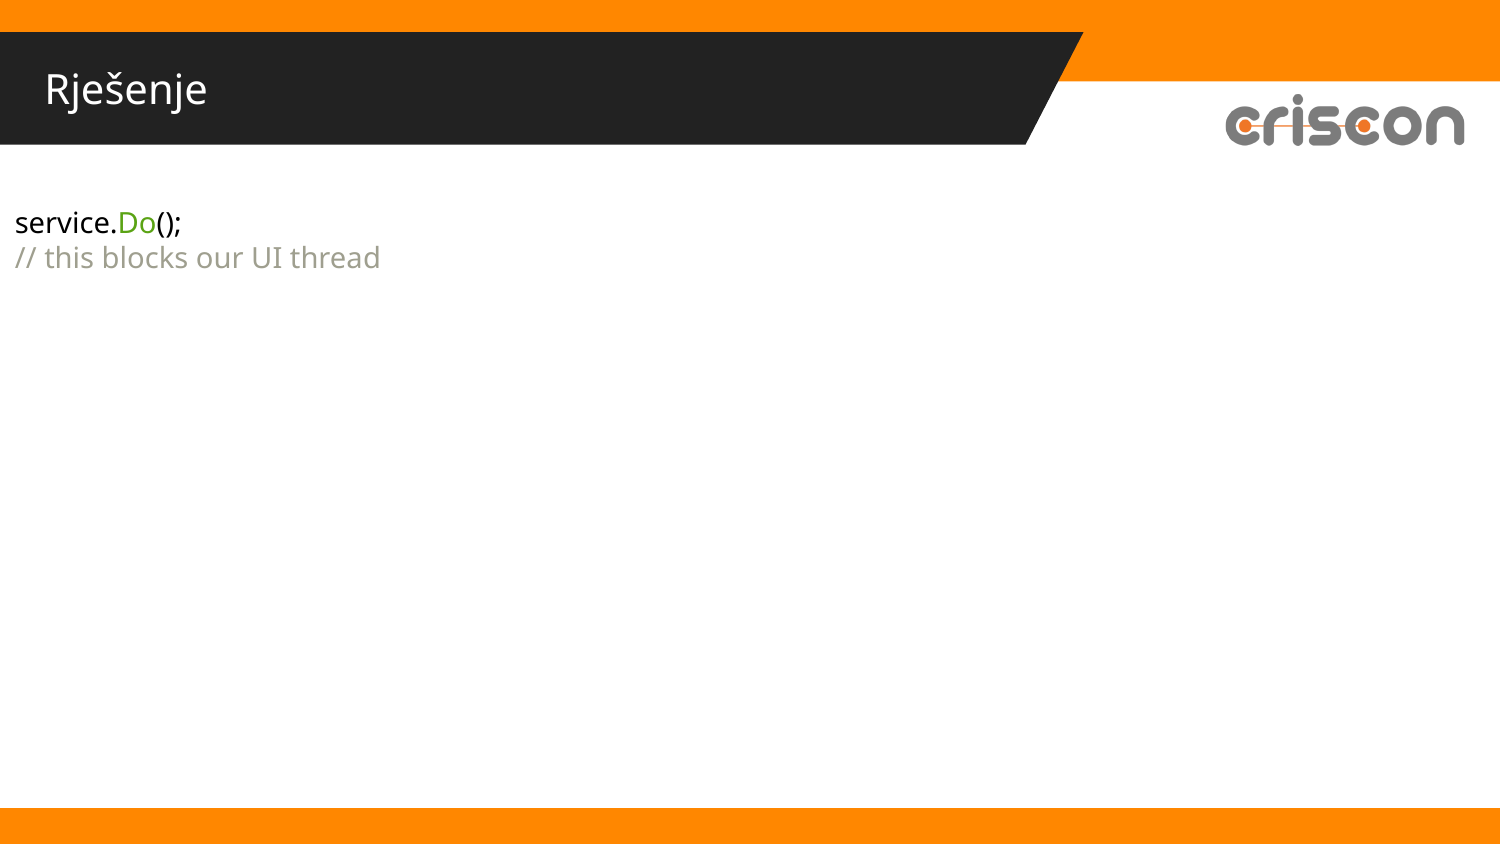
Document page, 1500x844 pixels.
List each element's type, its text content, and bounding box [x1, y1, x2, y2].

title Rješenje [29, 30, 1133, 145]
text_box service.Do(); // this blocks our UI thread [0, 197, 1500, 844]
picture [1190, 87, 1500, 154]
